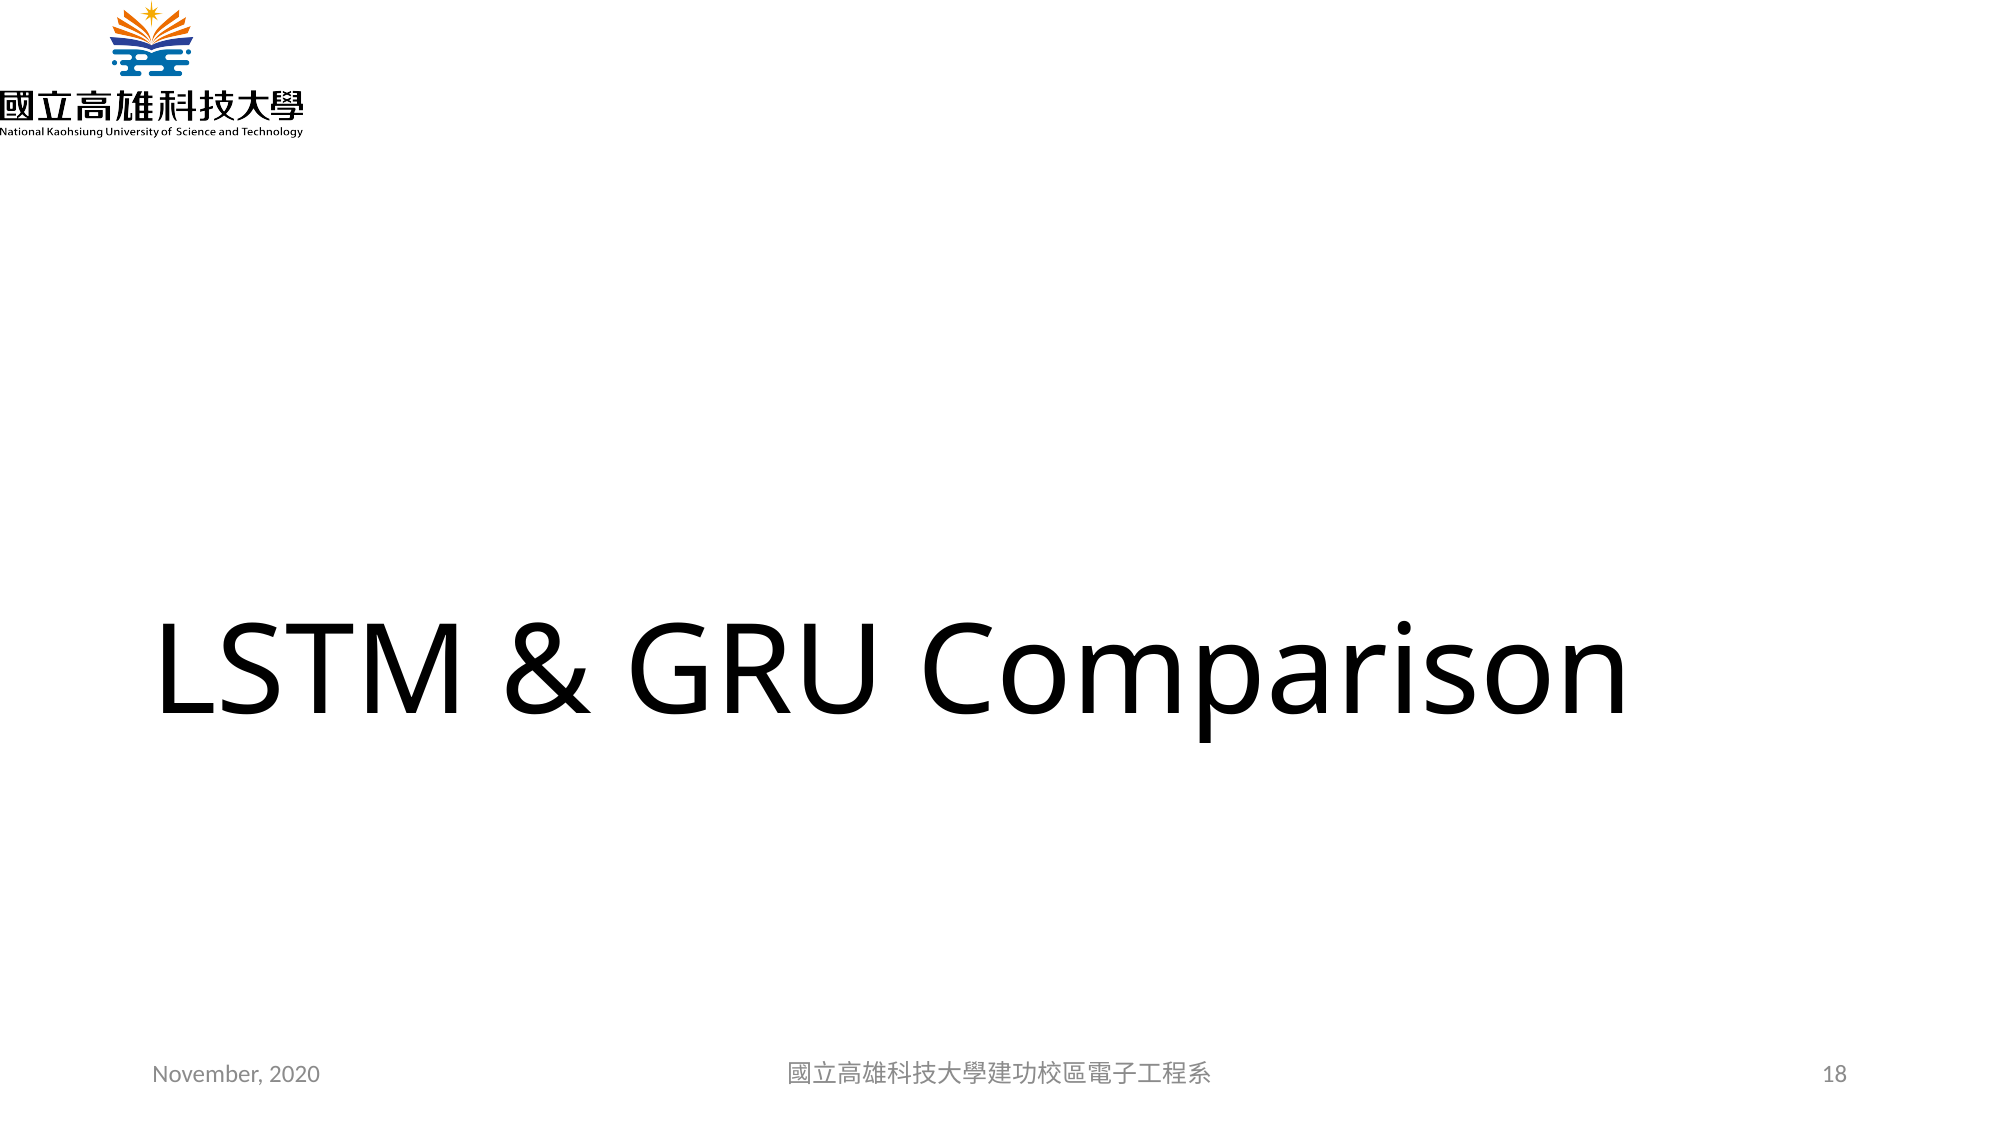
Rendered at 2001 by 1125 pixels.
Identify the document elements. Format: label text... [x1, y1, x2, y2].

slide_number 18 [1412, 1042, 1863, 1103]
footer 國立高雄科技大學建功校區電子工程系 [662, 1042, 1338, 1103]
picture [0, 0, 303, 138]
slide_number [137, 1042, 588, 1103]
title LSTM & GRU Comparison [136, 280, 1862, 749]
